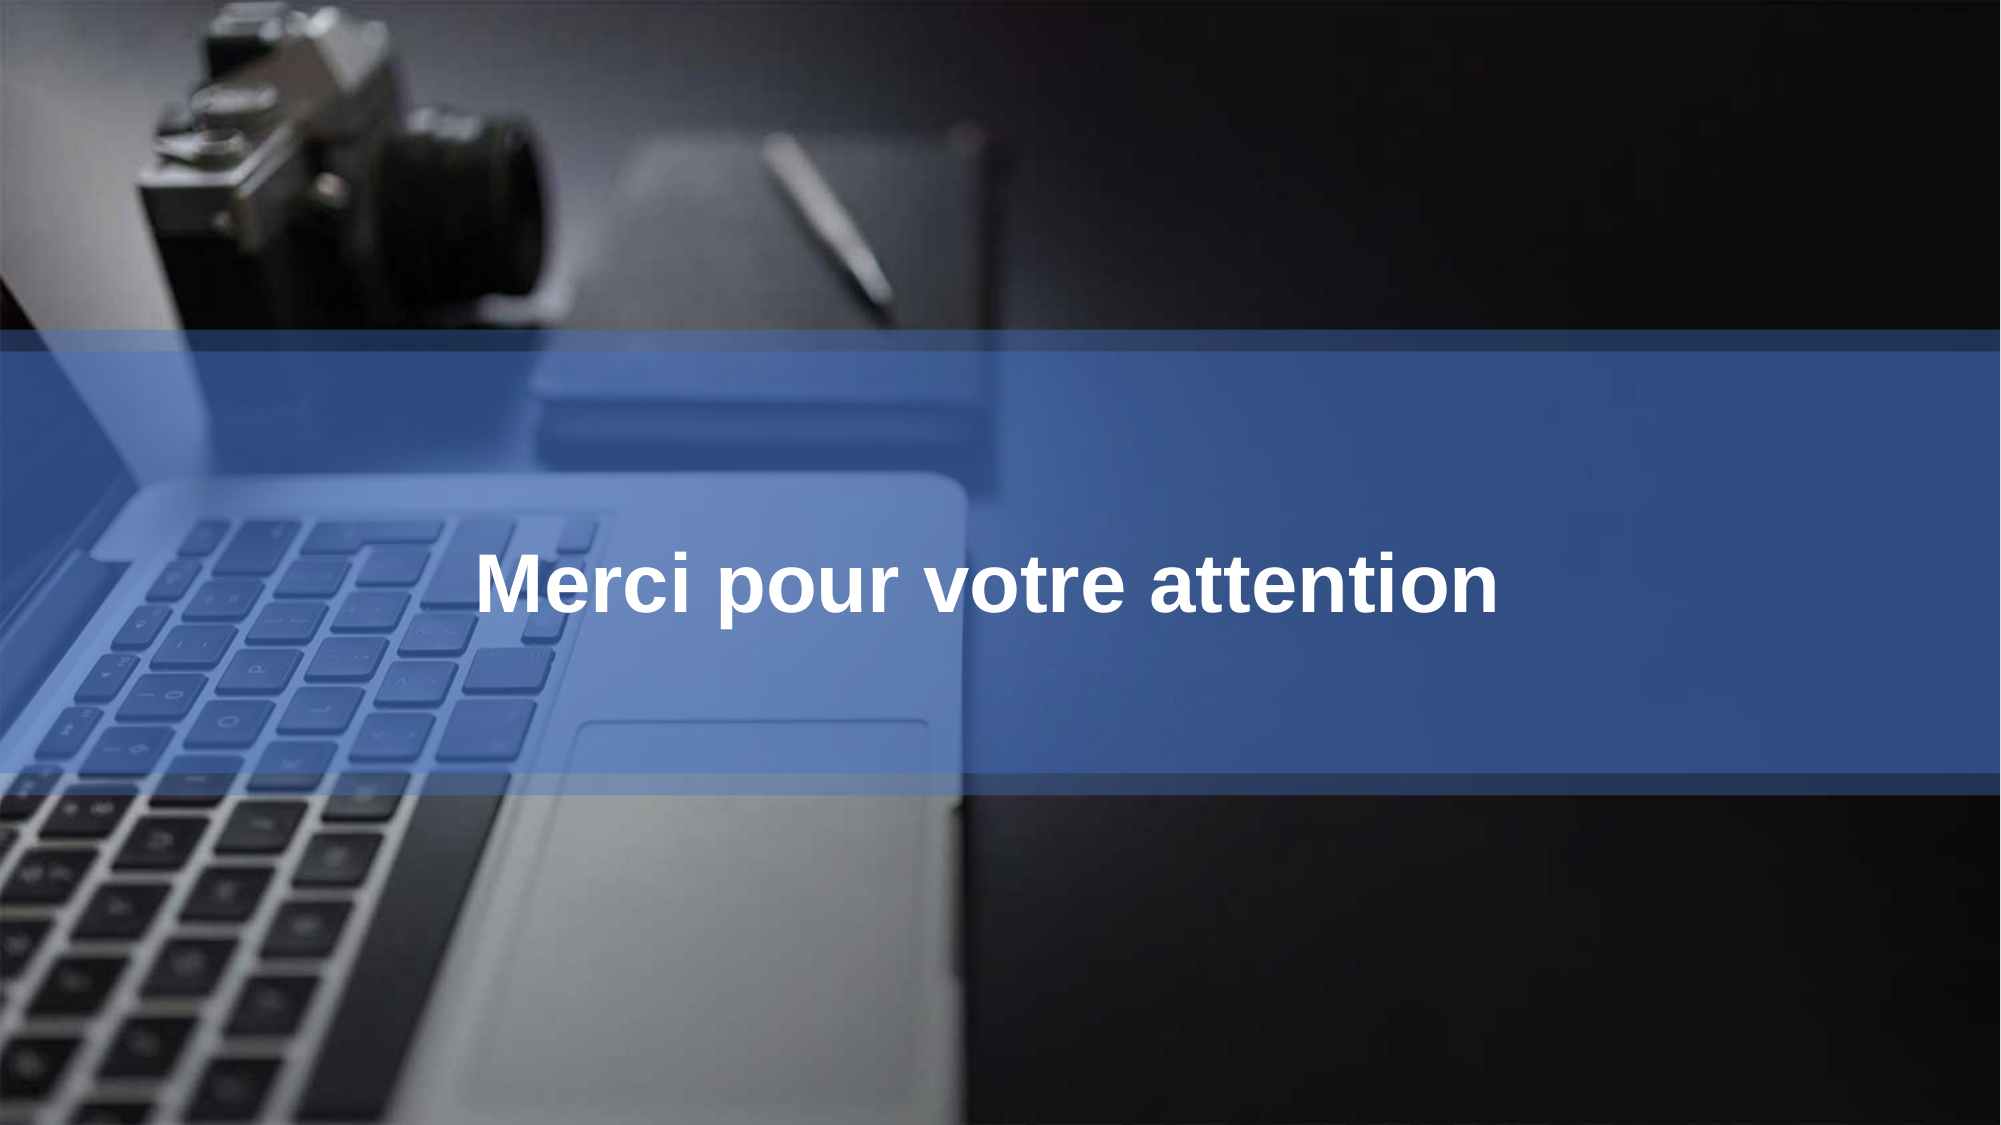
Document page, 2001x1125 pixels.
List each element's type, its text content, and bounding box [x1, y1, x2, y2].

text_box [0, 350, 2000, 774]
text_box [0, 774, 2000, 796]
text_box [0, 329, 2000, 350]
picture [0, 0, 2001, 1125]
text_box Merci pour votre attention [459, 521, 1541, 637]
